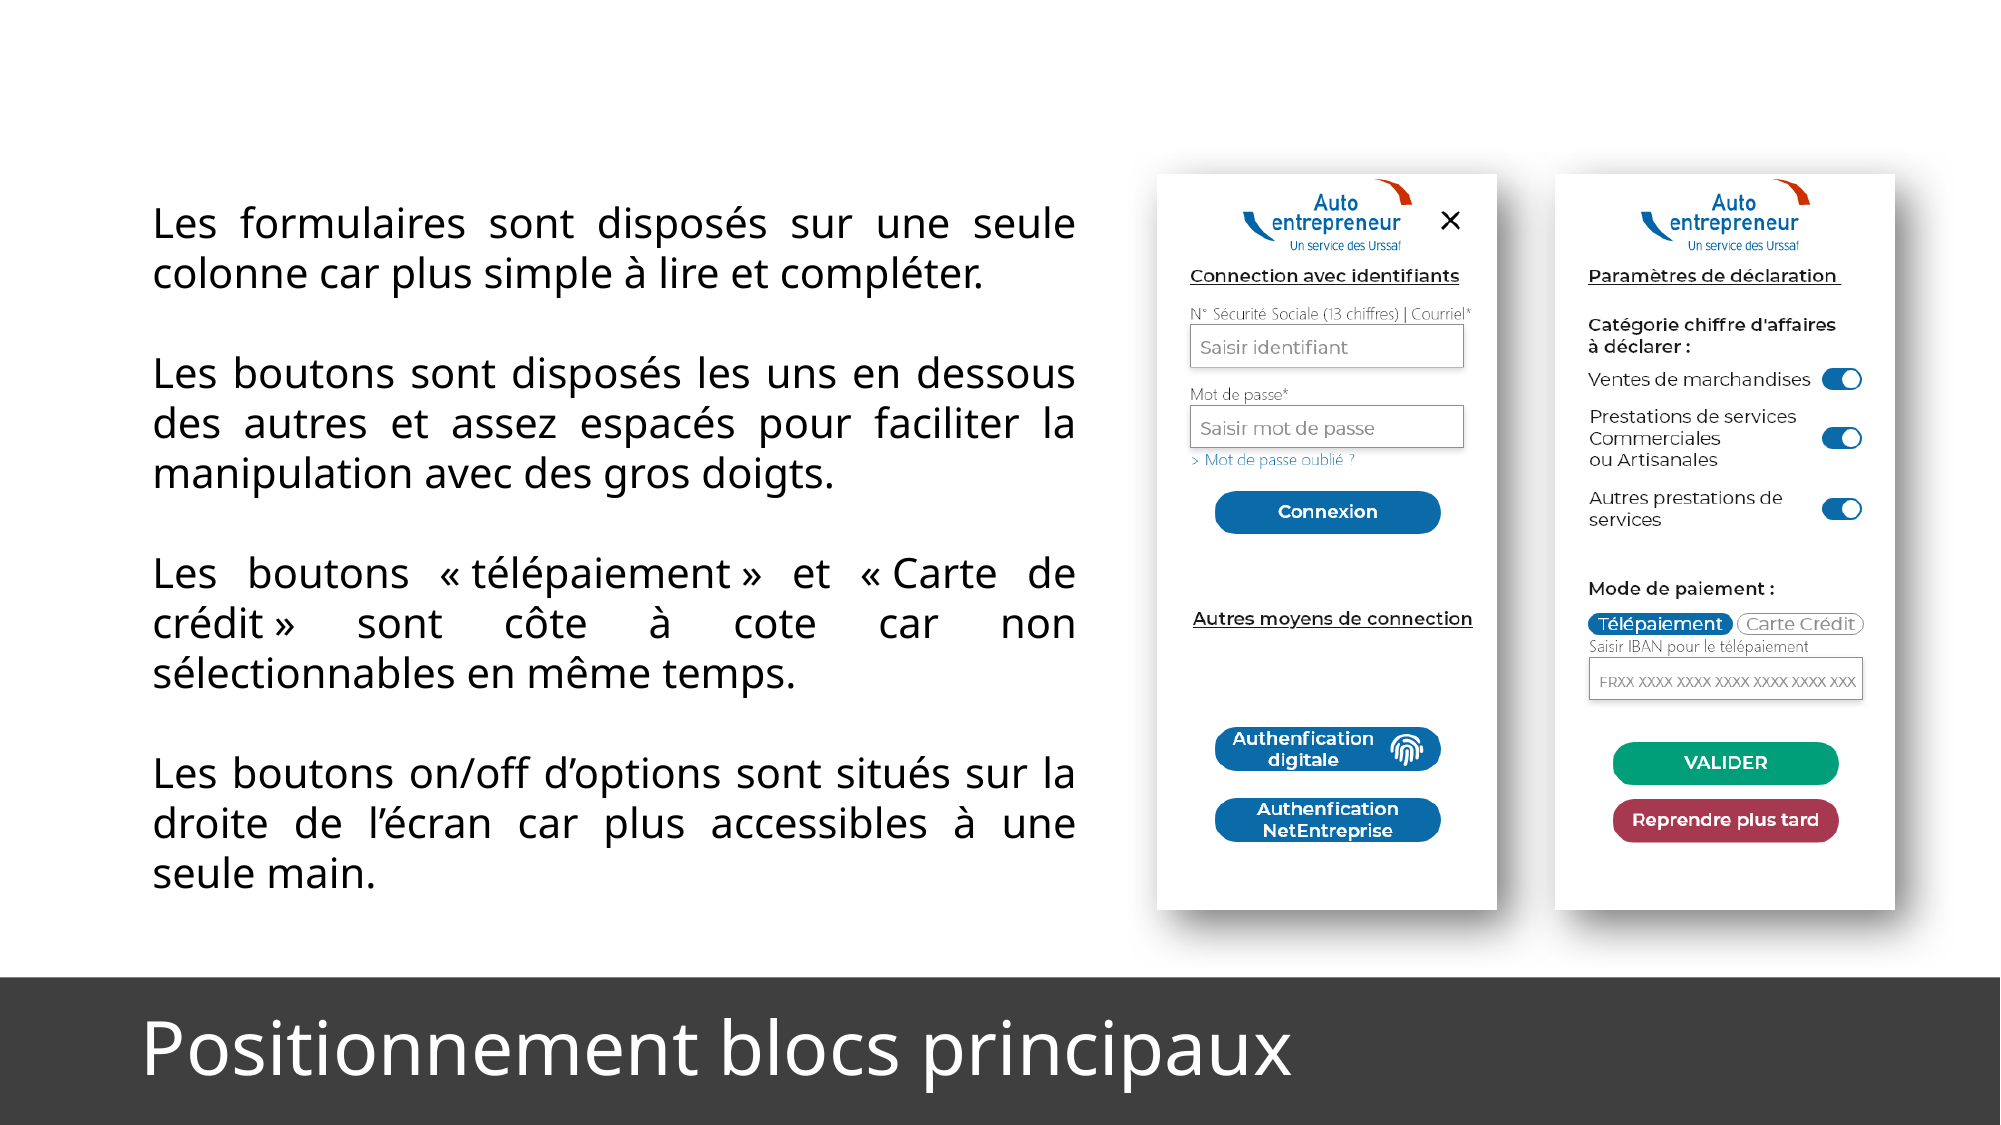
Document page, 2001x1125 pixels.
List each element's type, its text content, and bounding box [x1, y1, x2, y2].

text_box [0, 976, 2000, 1125]
text_box Positionnement blocs principaux [125, 977, 1851, 1125]
text_box Les formulaires sont disposés sur une seule colonne car plus simple à lire et compléter. Les boutons sont disposés les uns en dessous des autres et assez espacés pour faciliter la manipulation avec des gros doigts. Les boutons « télépaiement » et « Carte de crédit » sont côte à cote car non sélectionnables en même temps. Les boutons on/off d’options sont situés sur la droite de l’écran car plus accessibles à une seule main. [137, 189, 1092, 905]
picture [1555, 174, 1895, 910]
picture [1157, 174, 1497, 910]
